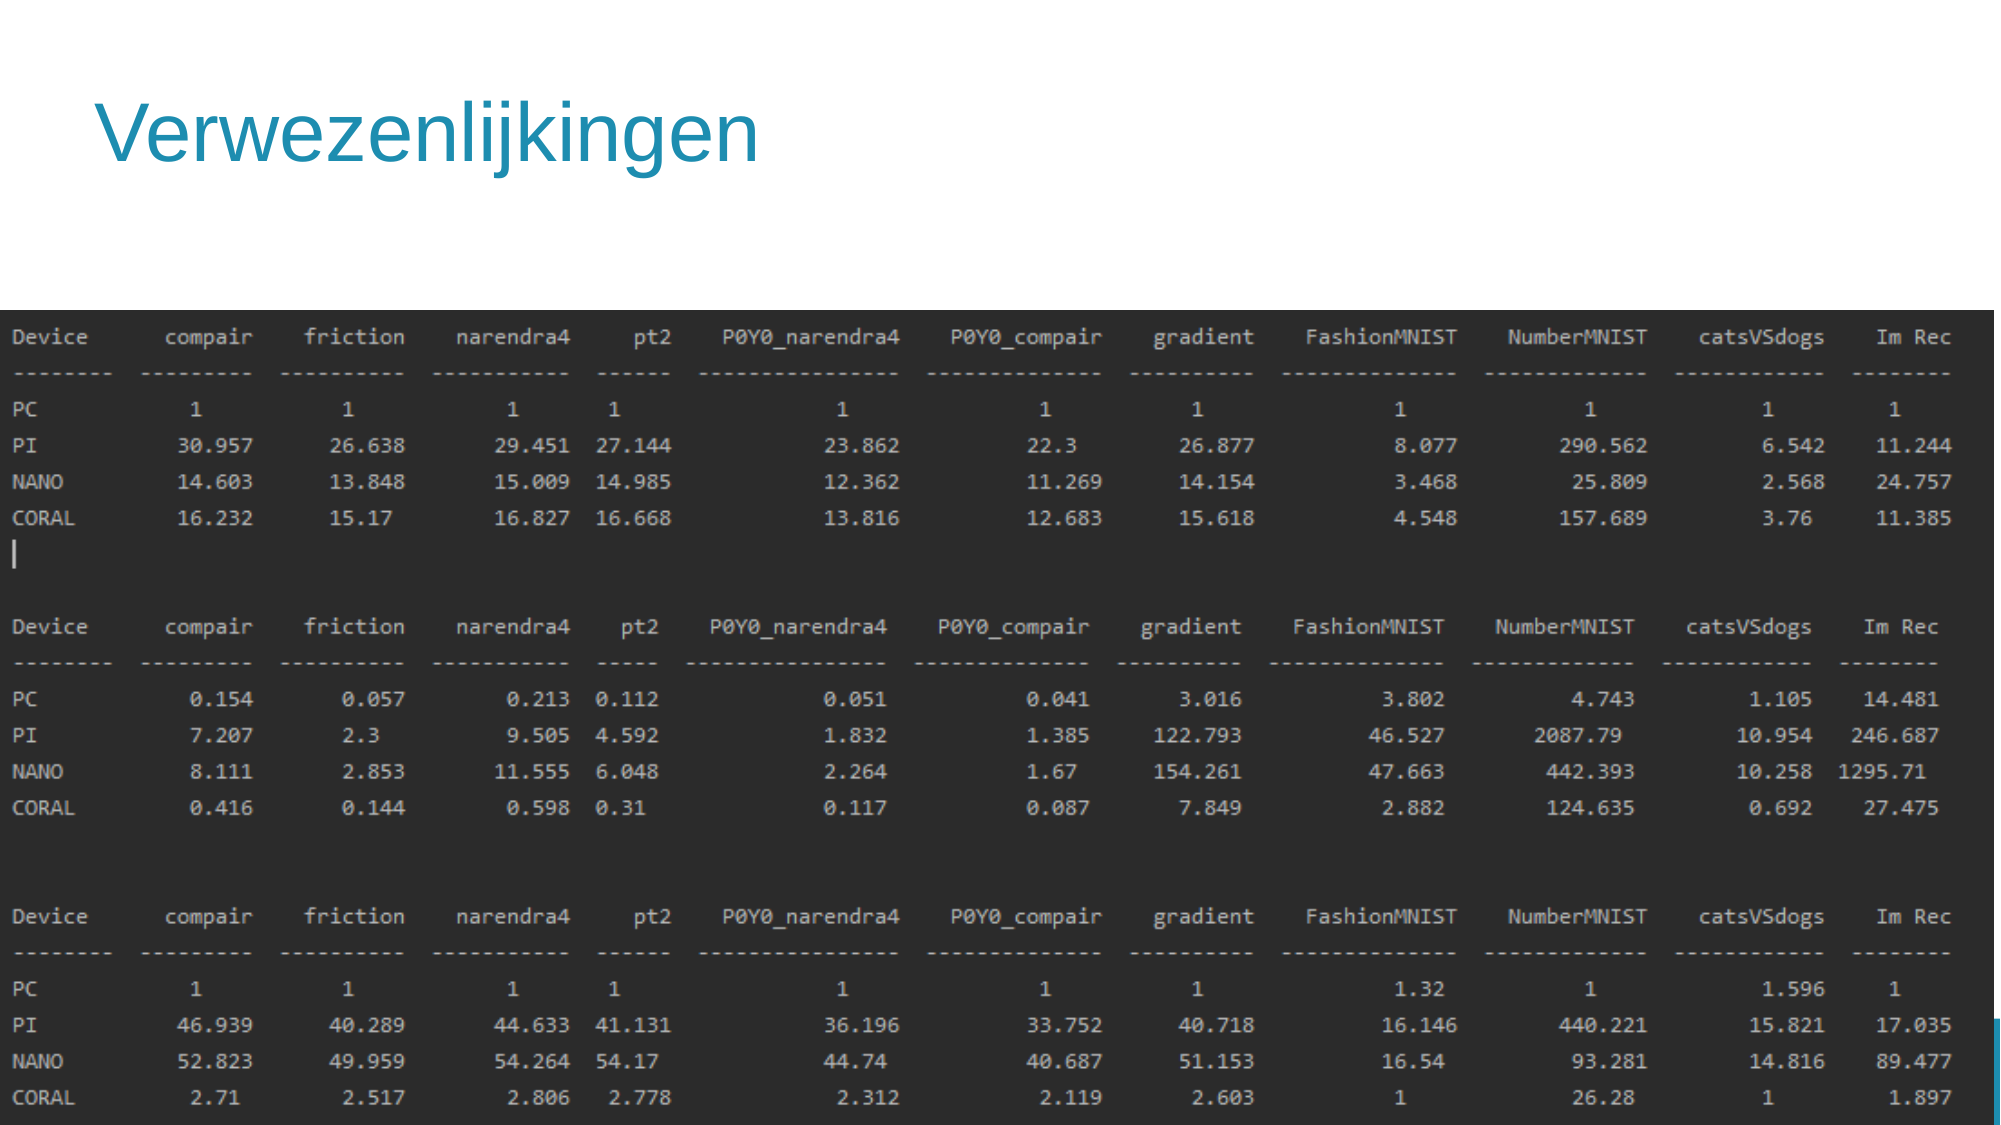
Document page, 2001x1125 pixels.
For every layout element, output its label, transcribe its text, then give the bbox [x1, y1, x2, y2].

picture [0, 310, 1994, 1125]
title Verwezenlijkingen [94, 33, 1906, 223]
